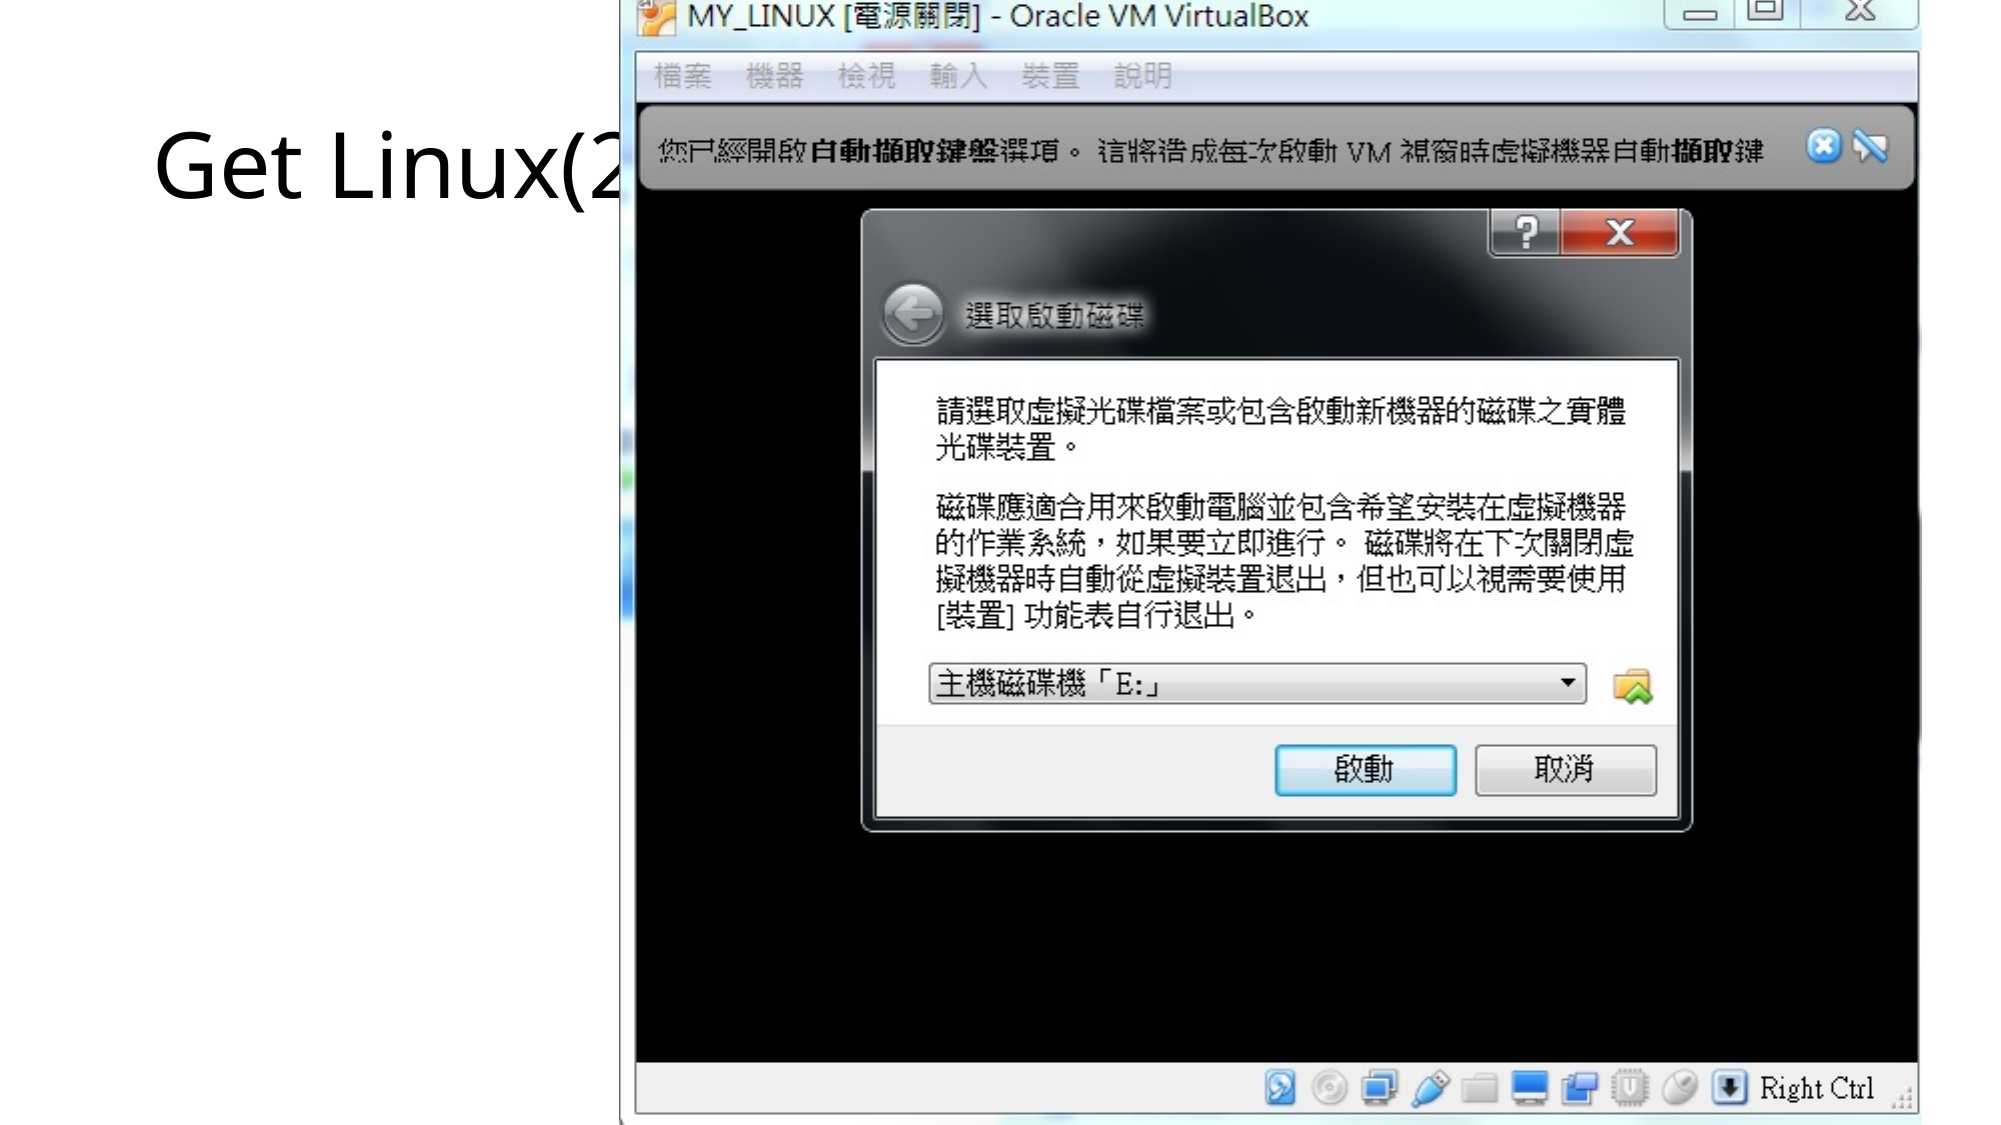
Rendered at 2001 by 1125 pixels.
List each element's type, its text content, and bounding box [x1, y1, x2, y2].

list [619, 0, 1922, 1125]
title Get Linux(2) [137, 59, 619, 278]
